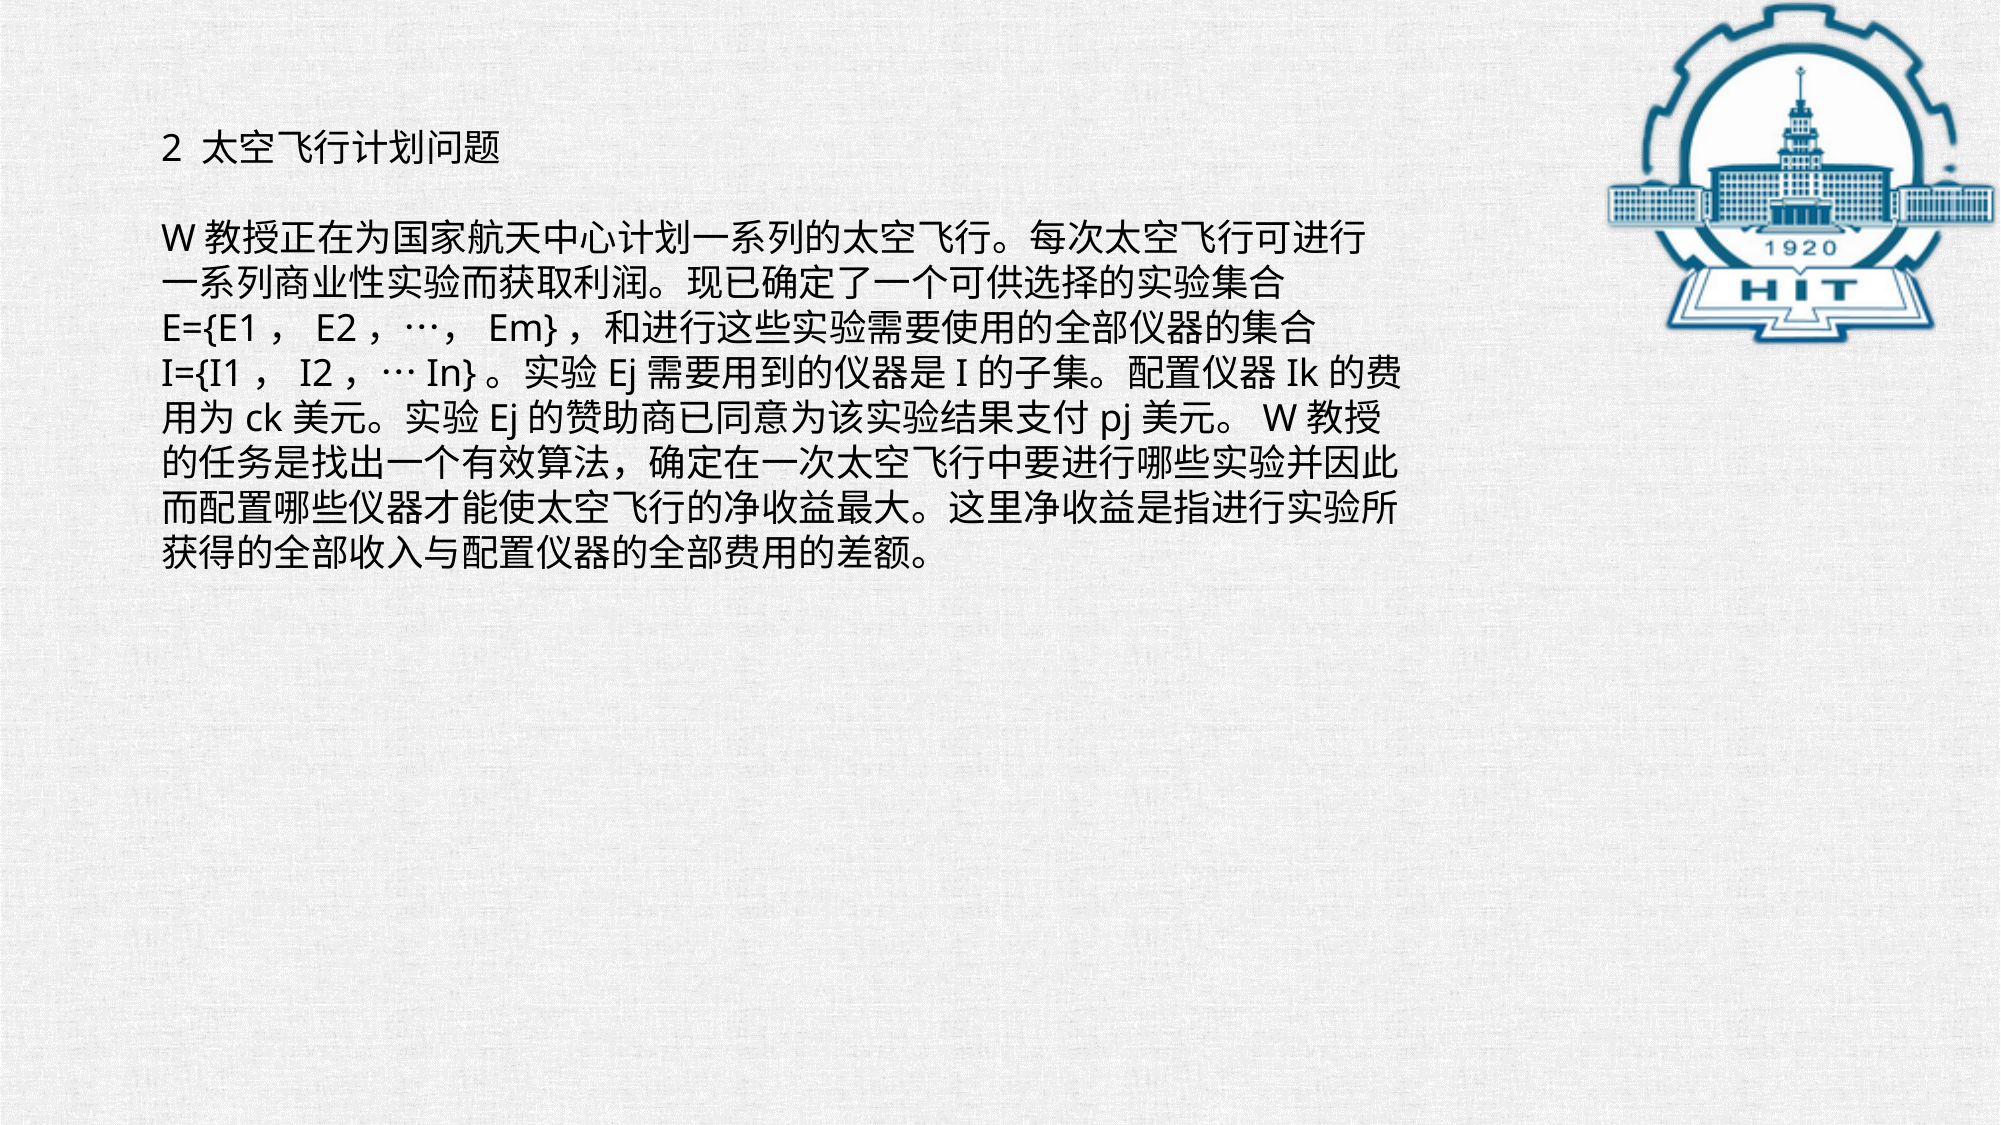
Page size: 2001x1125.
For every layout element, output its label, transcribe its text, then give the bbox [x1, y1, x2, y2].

text_box 2 太空飞行计划问题 W教授正在为国家航天中心计划一系列的太空飞行。每次太空飞行可进行一系列商业性实验而获取利润。现已确定了一个可供选择的实验集合E={E1，E2，…，Em}，和进行这些实验需要使用的全部仪器的集合I={I1，I2，…In}。实验Ej需要用到的仪器是I的子集。配置仪器Ik的费用为ck美元。实验Ej的赞助商已同意为该实验结果支付pj美元。W教授的任务是找出一个有效算法，确定在一次太空飞行中要进行哪些实验并因此而配置哪些仪器才能使太空飞行的净收益最大。这里净收益是指进行实验所获得的全部收入与配置仪器的全部费用的差额。 [146, 116, 1420, 582]
picture [0, 0, 2001, 1125]
